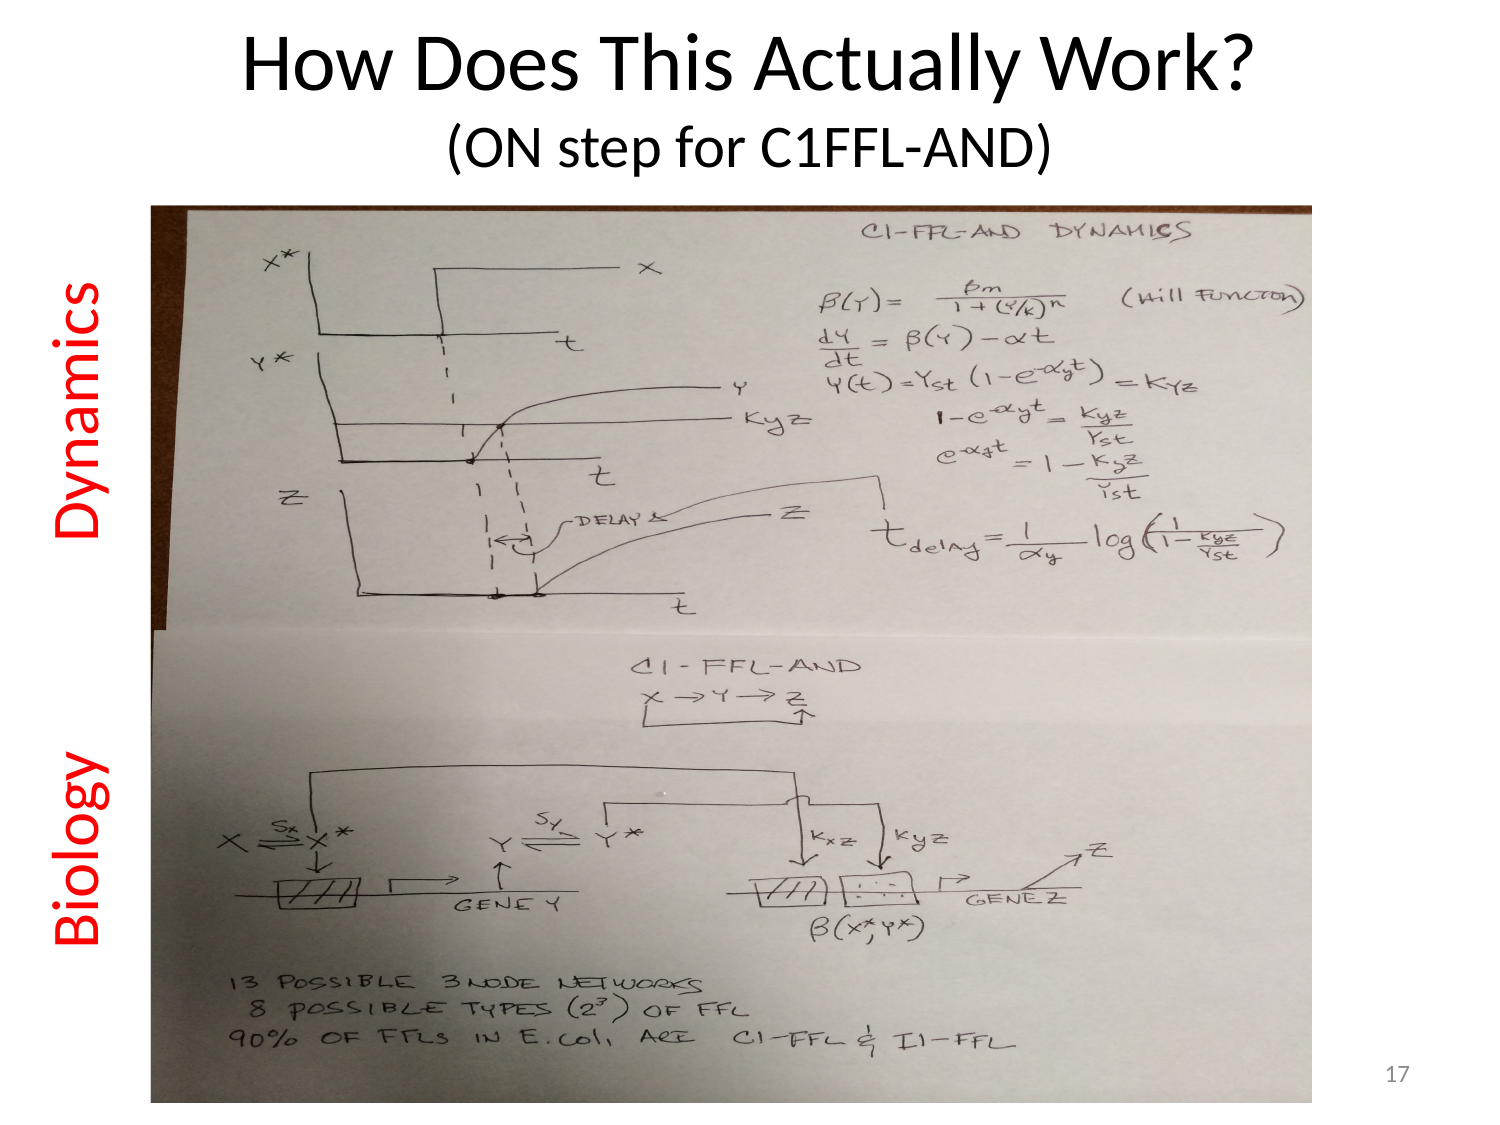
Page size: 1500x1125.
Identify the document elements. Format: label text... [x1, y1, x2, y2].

picture [152, 73, 1311, 1125]
title How Does This Actually Work? (ON step for C1FFL-AND) [75, 0, 1425, 188]
slide_number 17 [1312, 1042, 1425, 1103]
text_box Dynamics [24, 267, 120, 558]
text_box Biology [24, 735, 120, 965]
